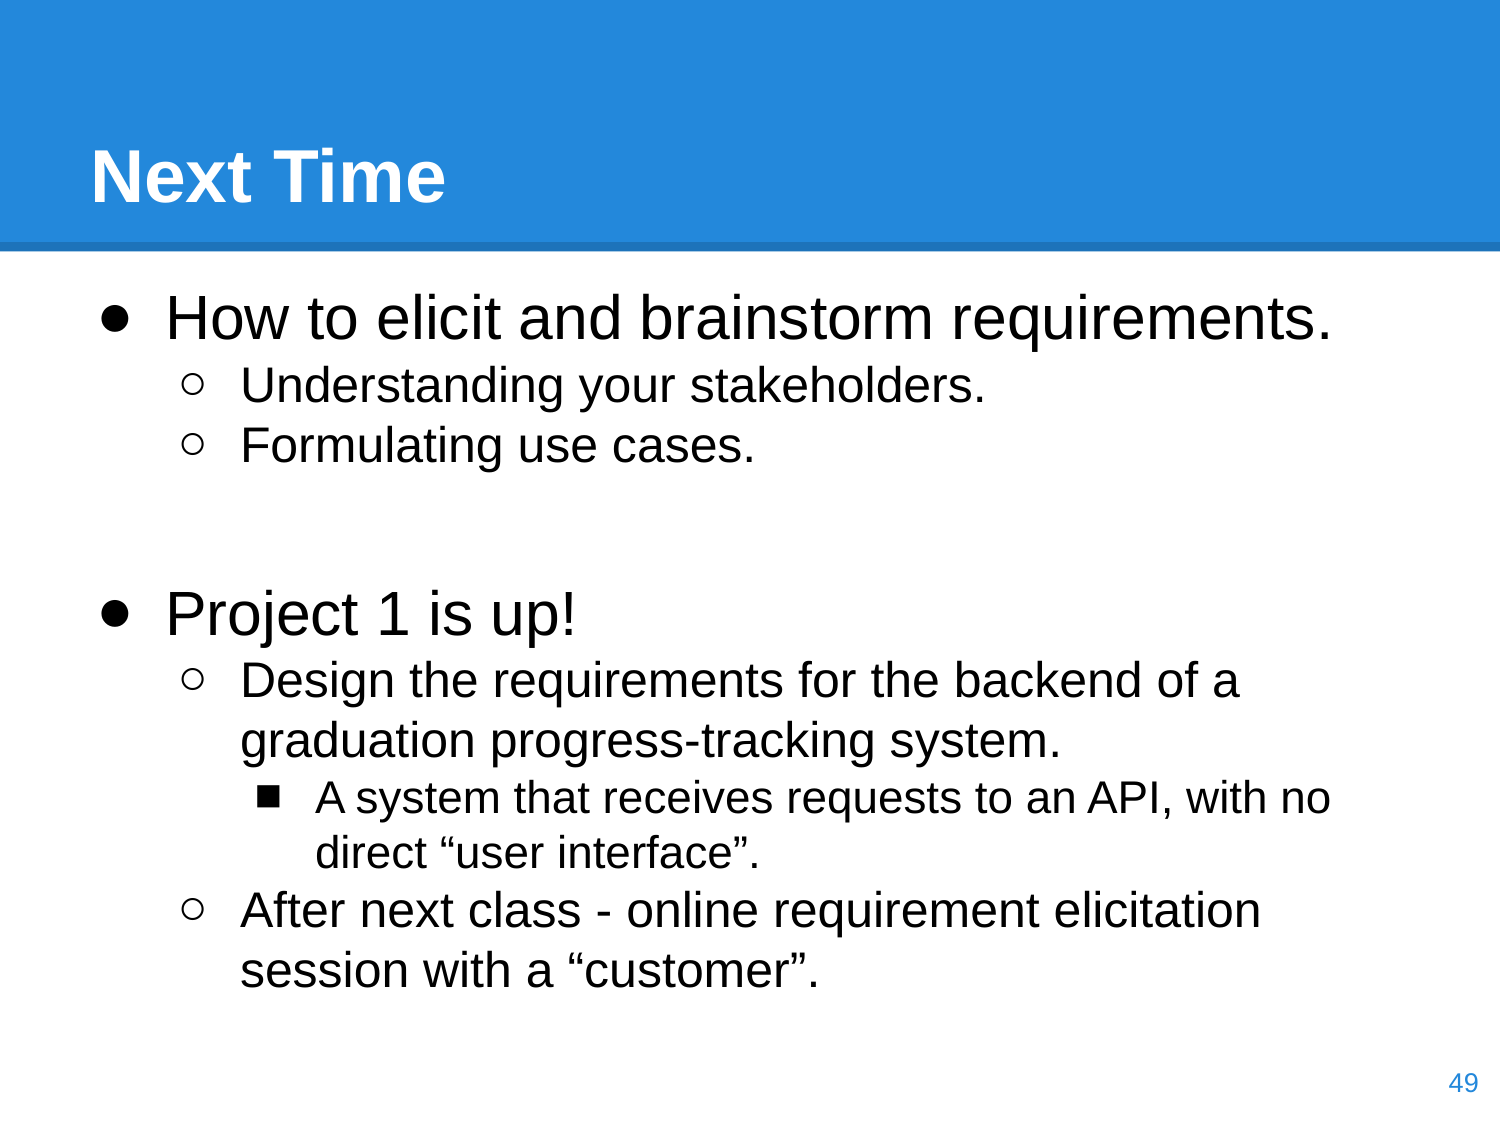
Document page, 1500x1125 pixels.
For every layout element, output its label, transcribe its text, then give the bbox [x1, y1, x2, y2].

title Next Time [75, 45, 1425, 233]
list How to elicit and brainstorm requirements. Understanding your stakeholders. Formulating use cases. Project 1 is up! Design the requirements for the backend of a graduation progress-tracking system. A system that receives requests to an API, with no direct “user interface”. After next class - online requirement elicitation session with a “customer”. [75, 262, 1425, 1078]
slide_number ‹#› [1403, 1038, 1494, 1125]
